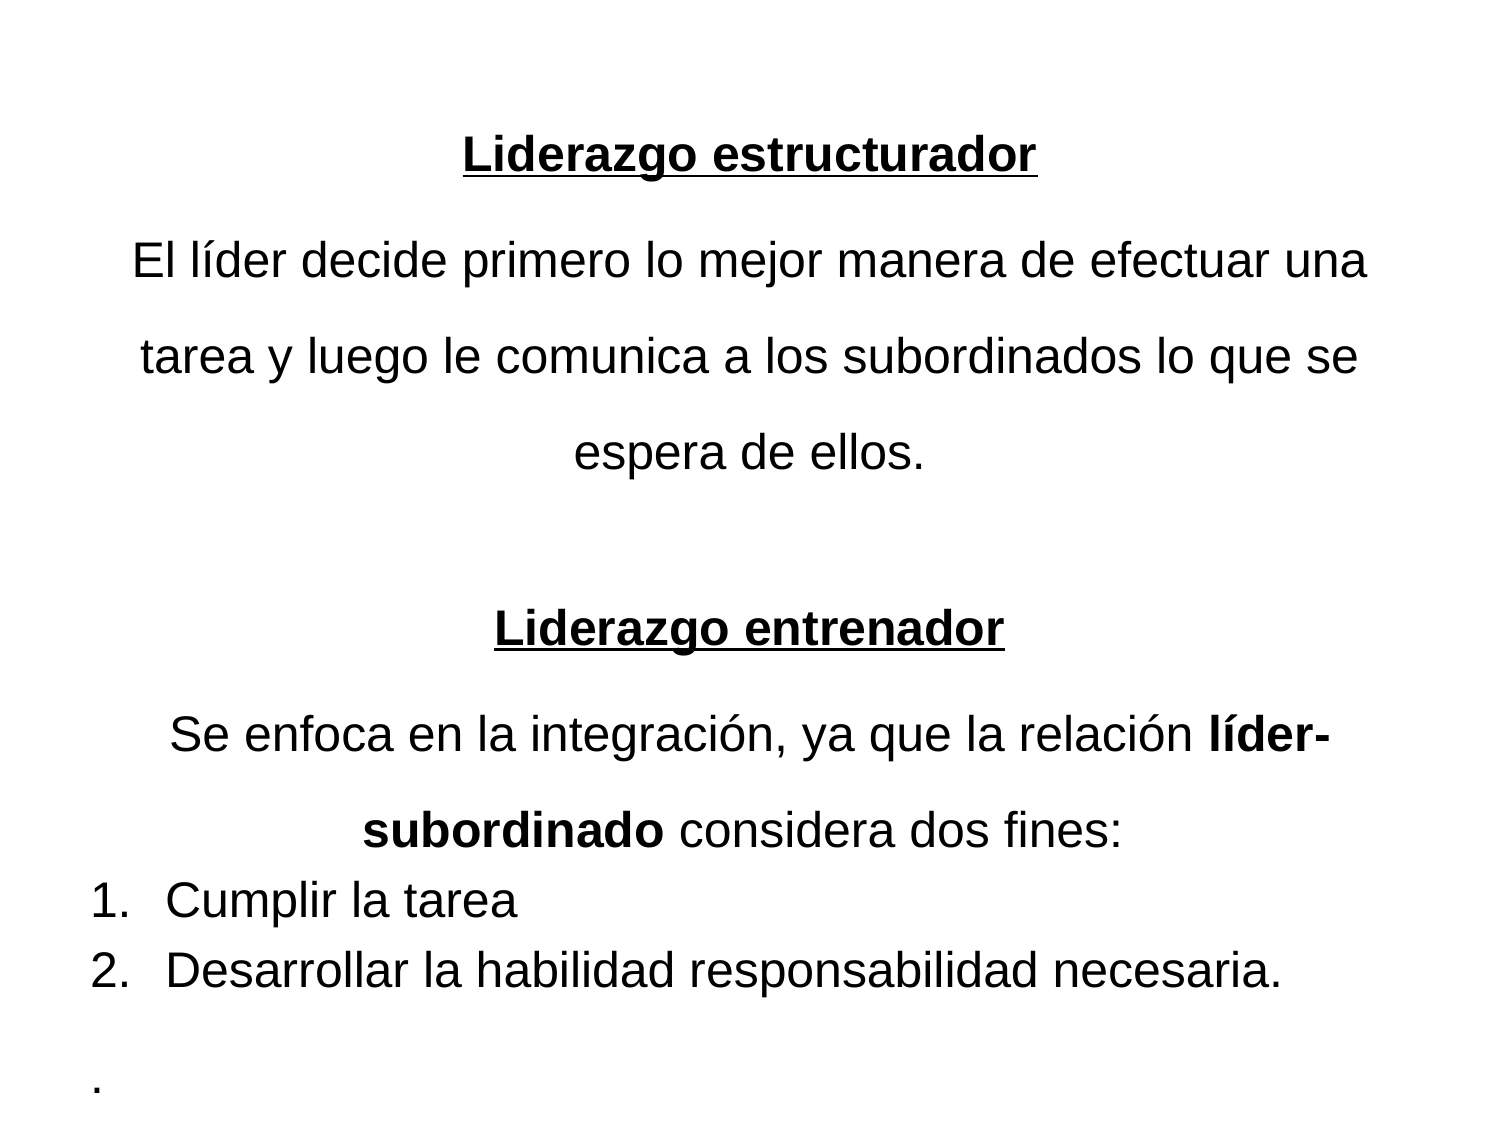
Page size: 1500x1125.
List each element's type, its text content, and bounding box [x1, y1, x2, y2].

list Liderazgo estructurador El líder decide primero lo mejor manera de efectuar una tarea y luego le comunica a los subordinados lo que se espera de ellos. Liderazgo entrenador Se enfoca en la integración, ya que la relación líder-subordinado considera dos fines: Cumplir la tarea Desarrollar la habilidad responsabilidad necesaria. . [75, 78, 1425, 1094]
